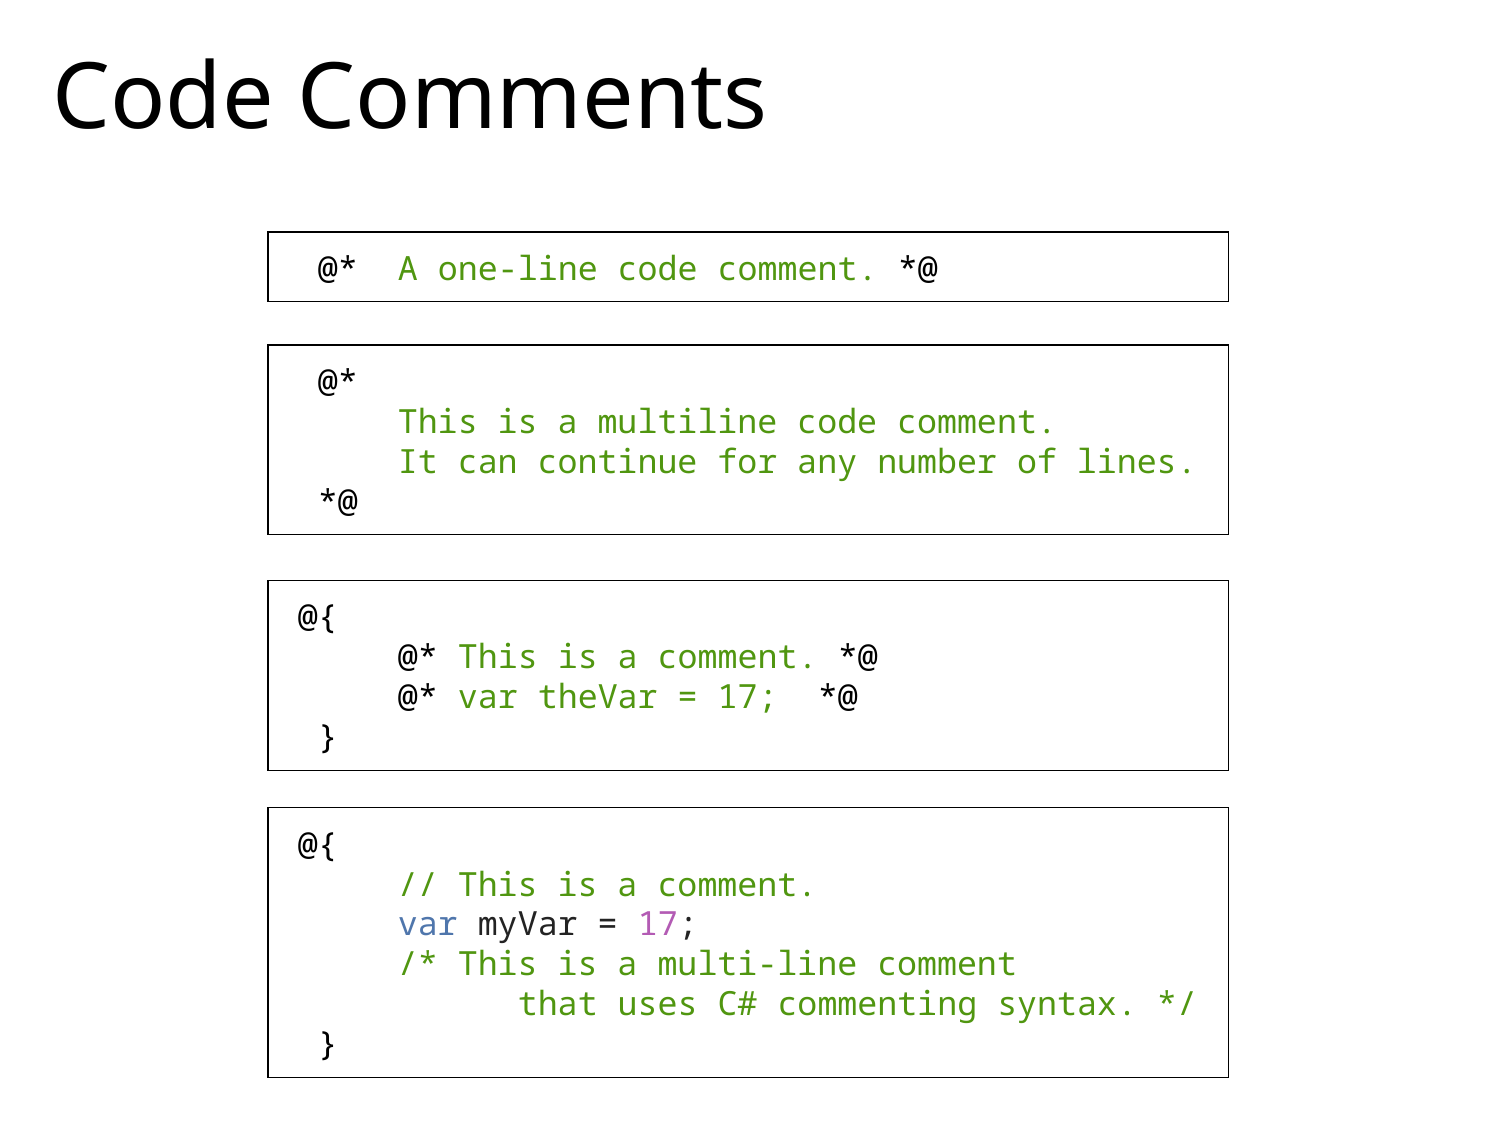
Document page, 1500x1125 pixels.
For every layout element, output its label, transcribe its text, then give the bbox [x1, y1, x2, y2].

text_box @* A one-line code comment. *@ [267, 231, 1229, 302]
text_box @* This is a multiline code comment. It can continue for any number of lines. *@ [267, 344, 1229, 535]
text_box @{ @* This is a comment. *@ @* var theVar = 17; *@ } [267, 580, 1229, 771]
title Code Comments [37, 37, 1469, 271]
text_box @{ // This is a comment. var myVar = 17; /* This is a multi-line comment that uses C# commenting syntax. */ } [267, 807, 1229, 1078]
